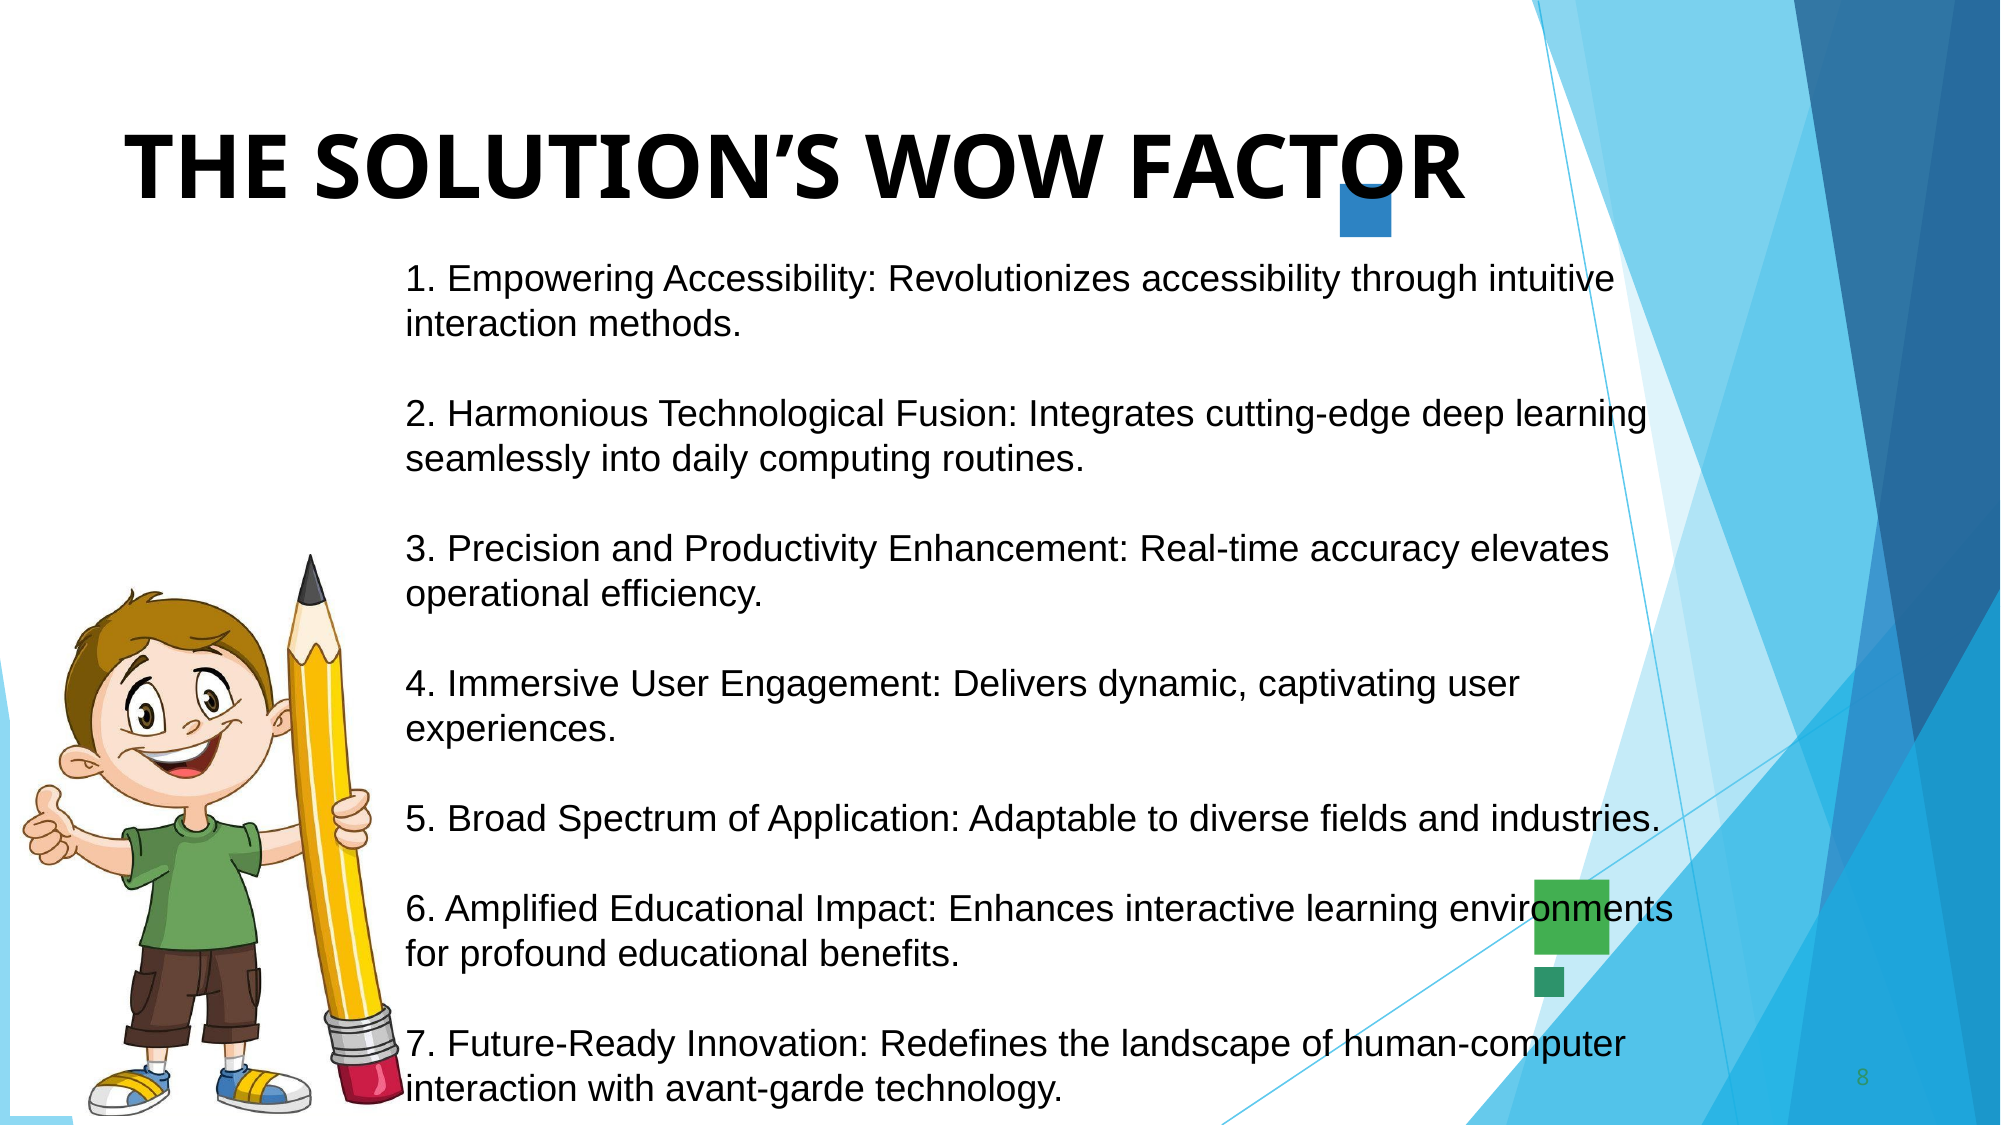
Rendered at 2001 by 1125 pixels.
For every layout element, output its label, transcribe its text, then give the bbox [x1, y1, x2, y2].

title THE SOLUTION’S WOW FACTOR [91, 63, 1694, 298]
picture [10, 554, 416, 1116]
slide_number 8 [1849, 1061, 1890, 1125]
text_box 1. Empowering Accessibility: Revolutionizes accessibility through intuitive interaction methods. 2. Harmonious Technological Fusion: Integrates cutting-edge deep learning seamlessly into daily computing routines. 3. Precision and Productivity Enhancement: Real-time accuracy elevates operational efficiency. 4. Immersive User Engagement: Delivers dynamic, captivating user experiences. 5. Broad Spectrum of Application: Adaptable to diverse fields and industries. 6. Amplified Educational Impact: Enhances interactive learning environments for profound educational benefits. 7. Future-Ready Innovation: Redefines the landscape of human-computer interaction with avant-garde technology. [390, 246, 1707, 1117]
